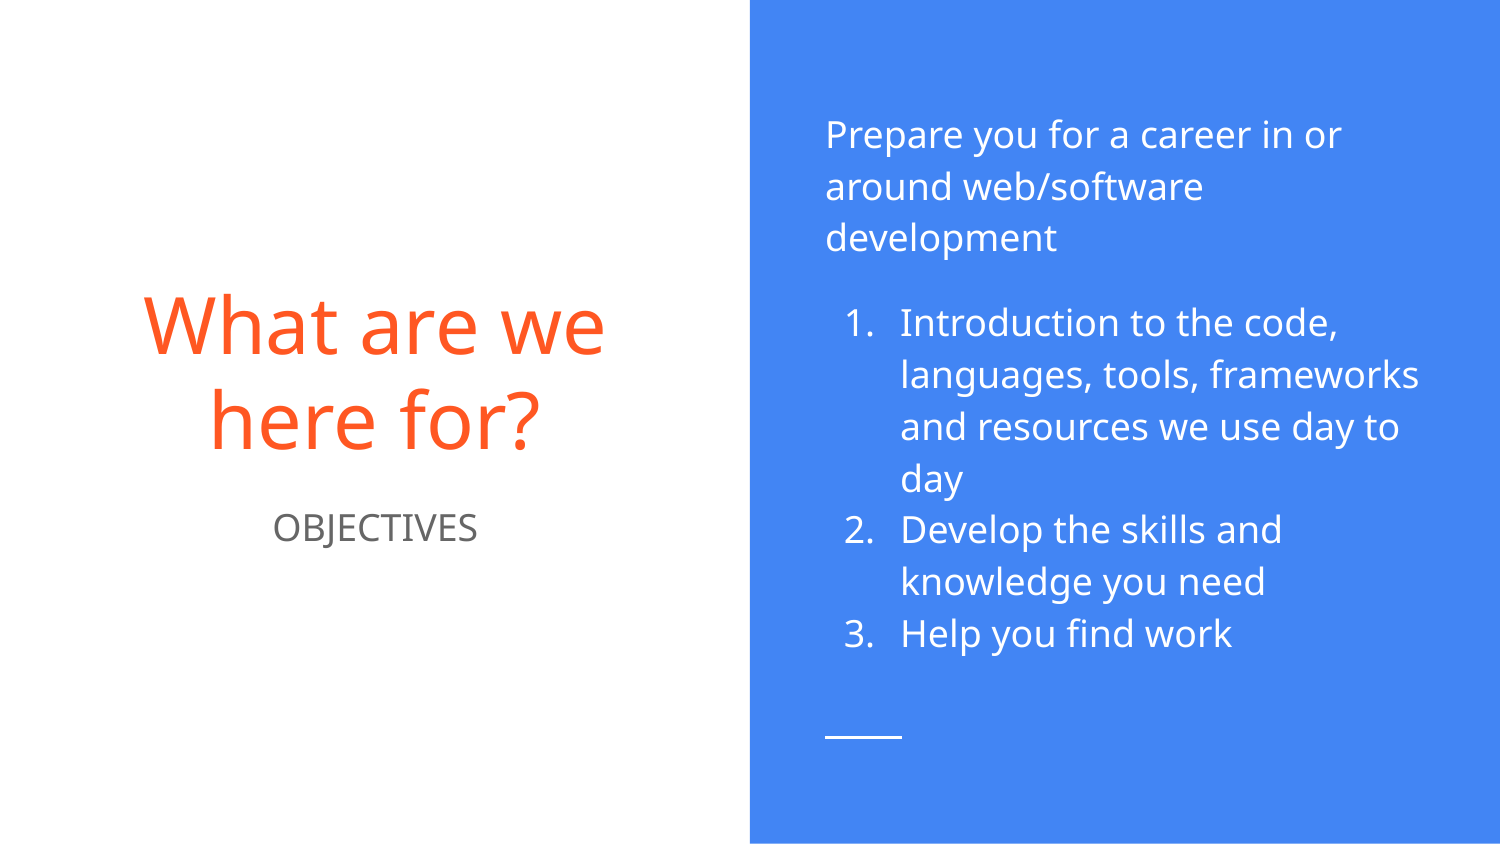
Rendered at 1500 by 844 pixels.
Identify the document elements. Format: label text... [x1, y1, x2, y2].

title What are we here for? [43, 225, 708, 481]
list Prepare you for a career in or around web/software development Introduction to the code, languages, tools, frameworks and resources we use day to day Develop the skills and knowledge you need Help you find work [810, 118, 1440, 725]
subtitle OBJECTIVES [43, 489, 708, 710]
